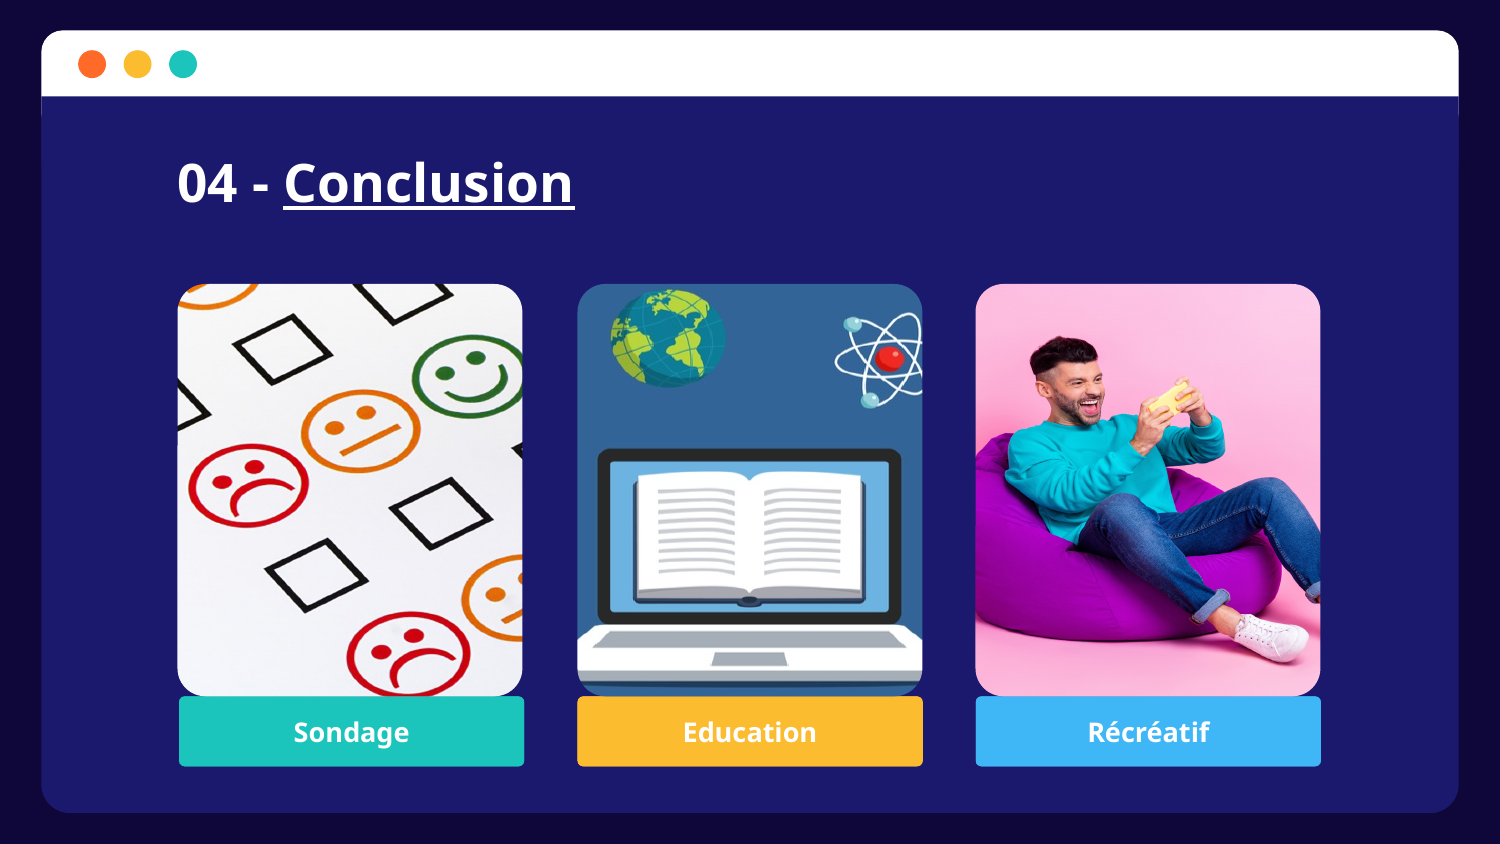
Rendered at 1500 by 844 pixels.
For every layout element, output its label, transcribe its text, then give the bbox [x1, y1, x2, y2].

text_box Education [577, 703, 923, 767]
picture [177, 283, 523, 697]
text_box Sondage [179, 701, 525, 767]
text_box 04 - Conclusion [177, 132, 578, 230]
picture [975, 283, 1321, 697]
text_box Récréatif [975, 703, 1321, 767]
picture [577, 283, 923, 697]
